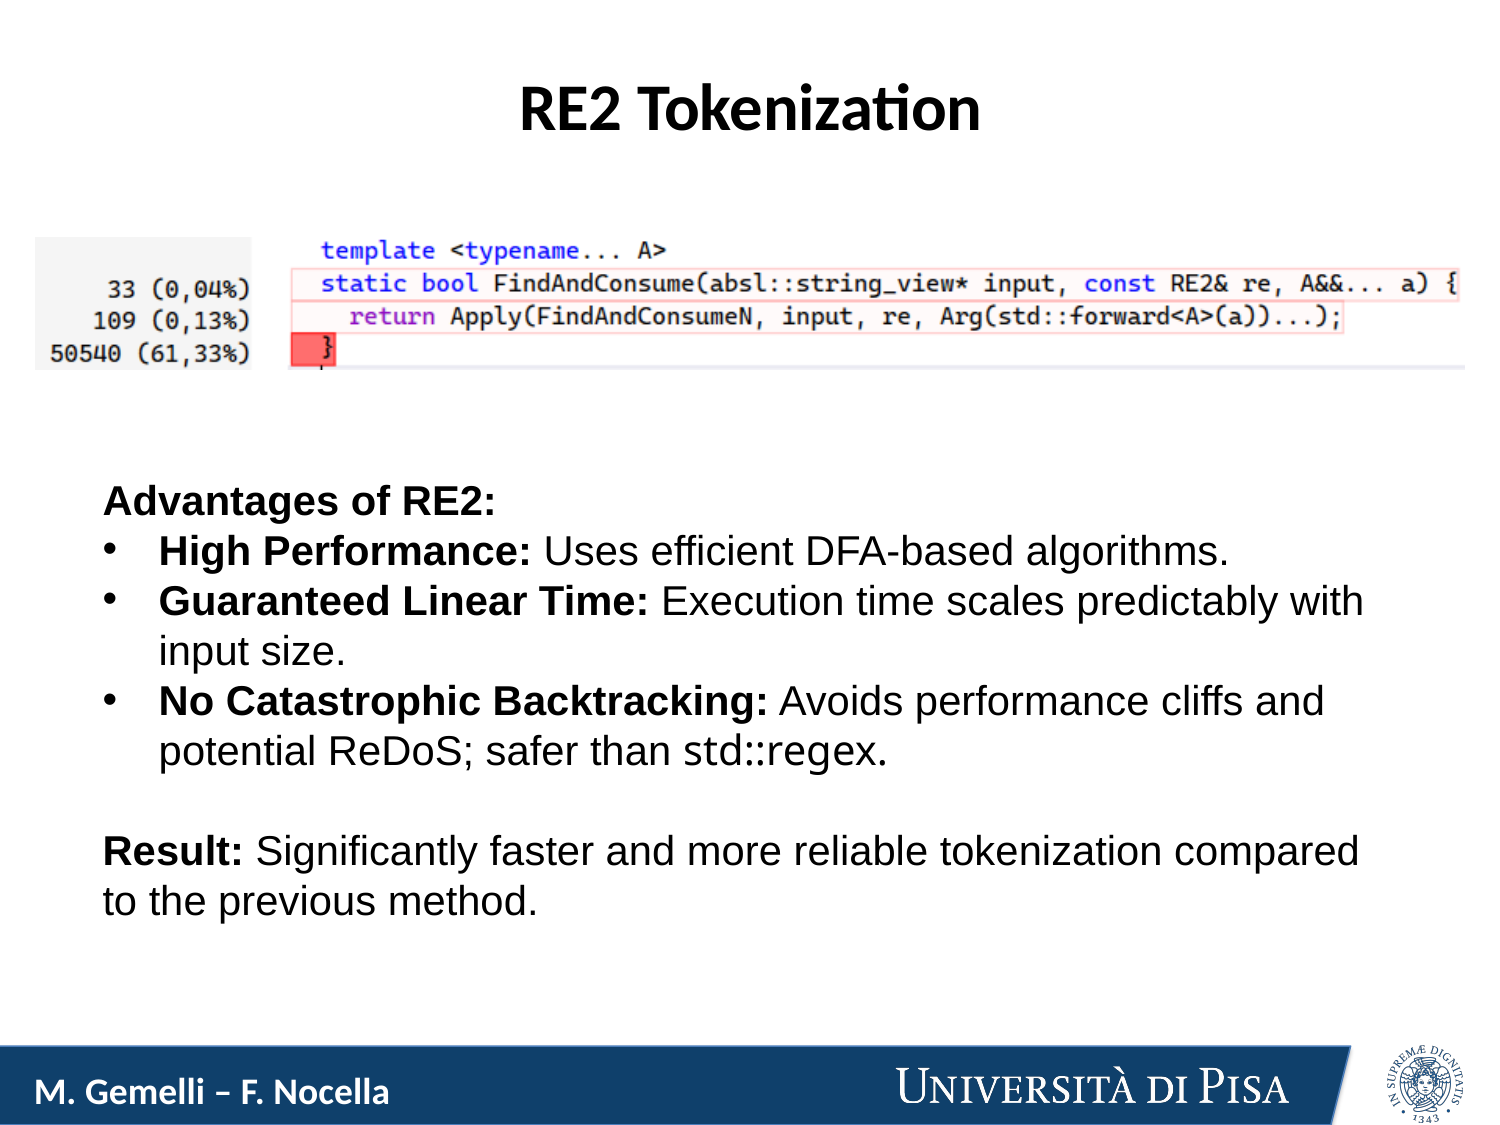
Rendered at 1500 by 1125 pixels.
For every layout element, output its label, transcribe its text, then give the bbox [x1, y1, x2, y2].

text_box M. Gemelli – F. Nocella [18, 1059, 406, 1120]
title RE2 Tokenization [494, 62, 1006, 235]
picture [895, 1066, 1289, 1103]
text_box Advantages of RE2: High Performance: Uses efficient DFA-based algorithms. Guaranteed Linear Time: Execution time scales predictably with input size. No Catastrophic Backtracking: Avoids performance cliffs and potential ReDoS; safer than std::regex. Result: Significantly faster and more reliable tokenization compared to the previous method. [87, 466, 1413, 982]
picture [0, 1042, 1358, 1125]
picture [34, 236, 1466, 371]
picture [1387, 1045, 1463, 1123]
